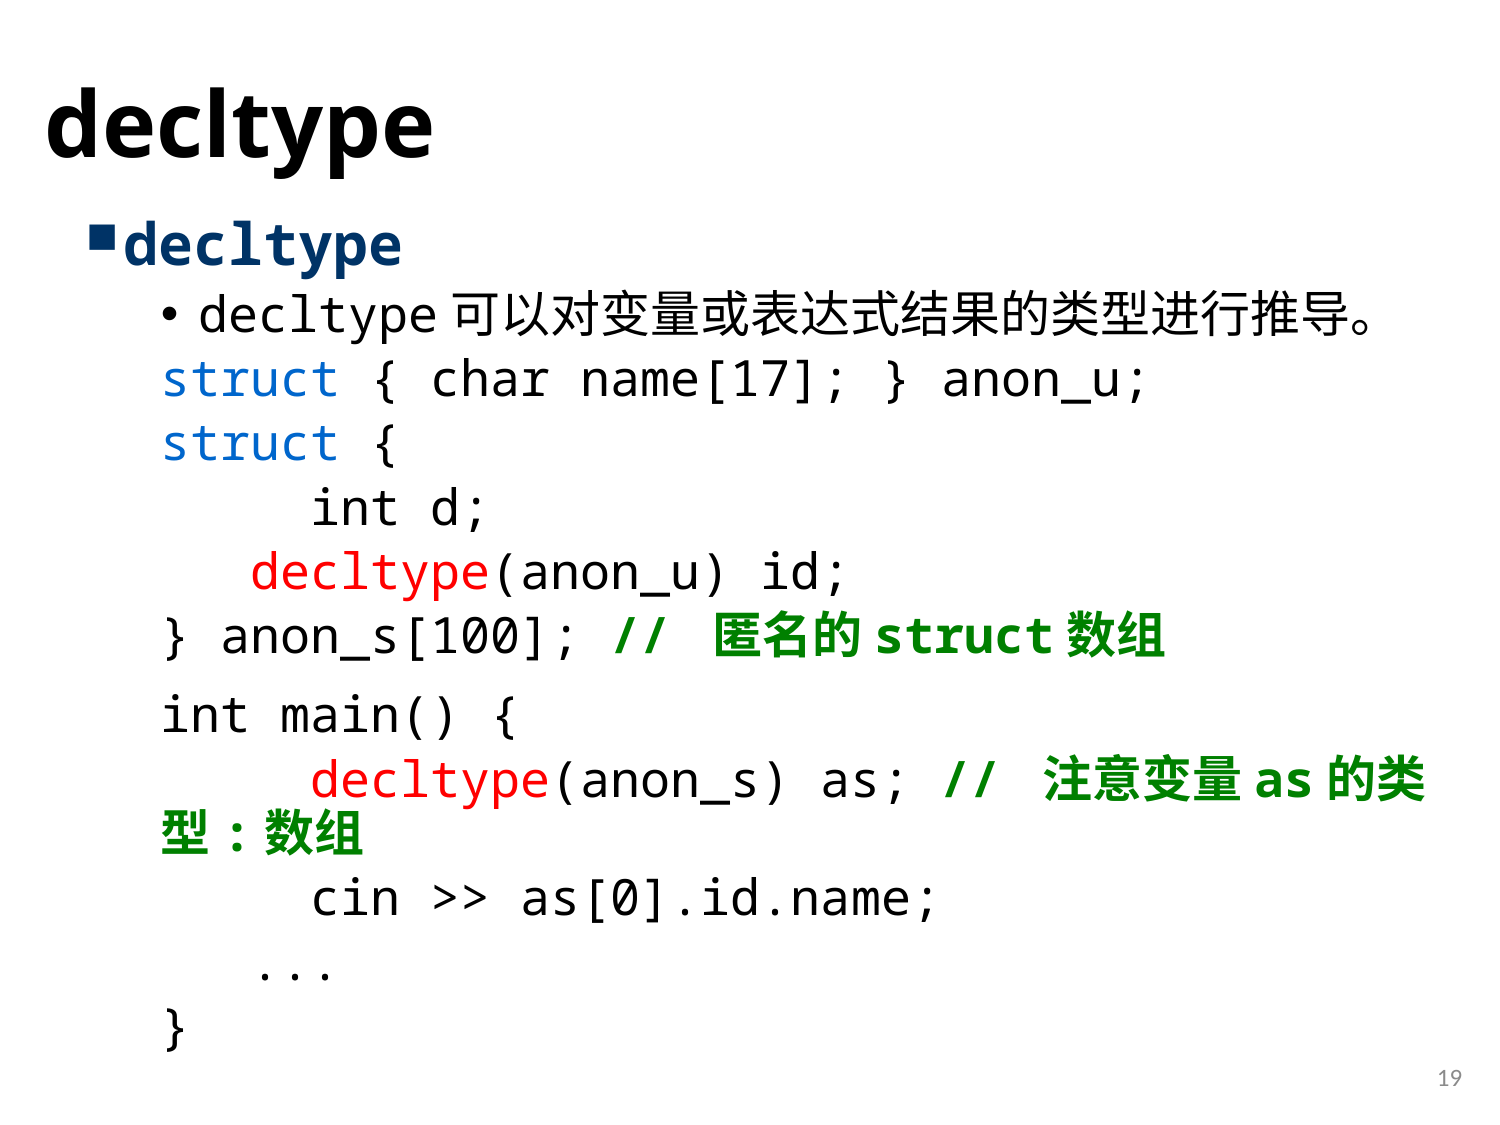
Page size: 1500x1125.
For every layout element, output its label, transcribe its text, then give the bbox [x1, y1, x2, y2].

title decltype [29, 19, 1324, 237]
slide_number 19 [1139, 1046, 1478, 1107]
list decltype decltype可以对变量或表达式结果的类型进行推导。 struct { char name[17]; } anon_u; struct { int d; decltype(anon_u) id; } anon_s[100]; // 匿名的struct数组 int main() { decltype(anon_s) as; // 注意变量as的类型:数组 cin >> as[0].id.name; ... } [70, 208, 1471, 1106]
